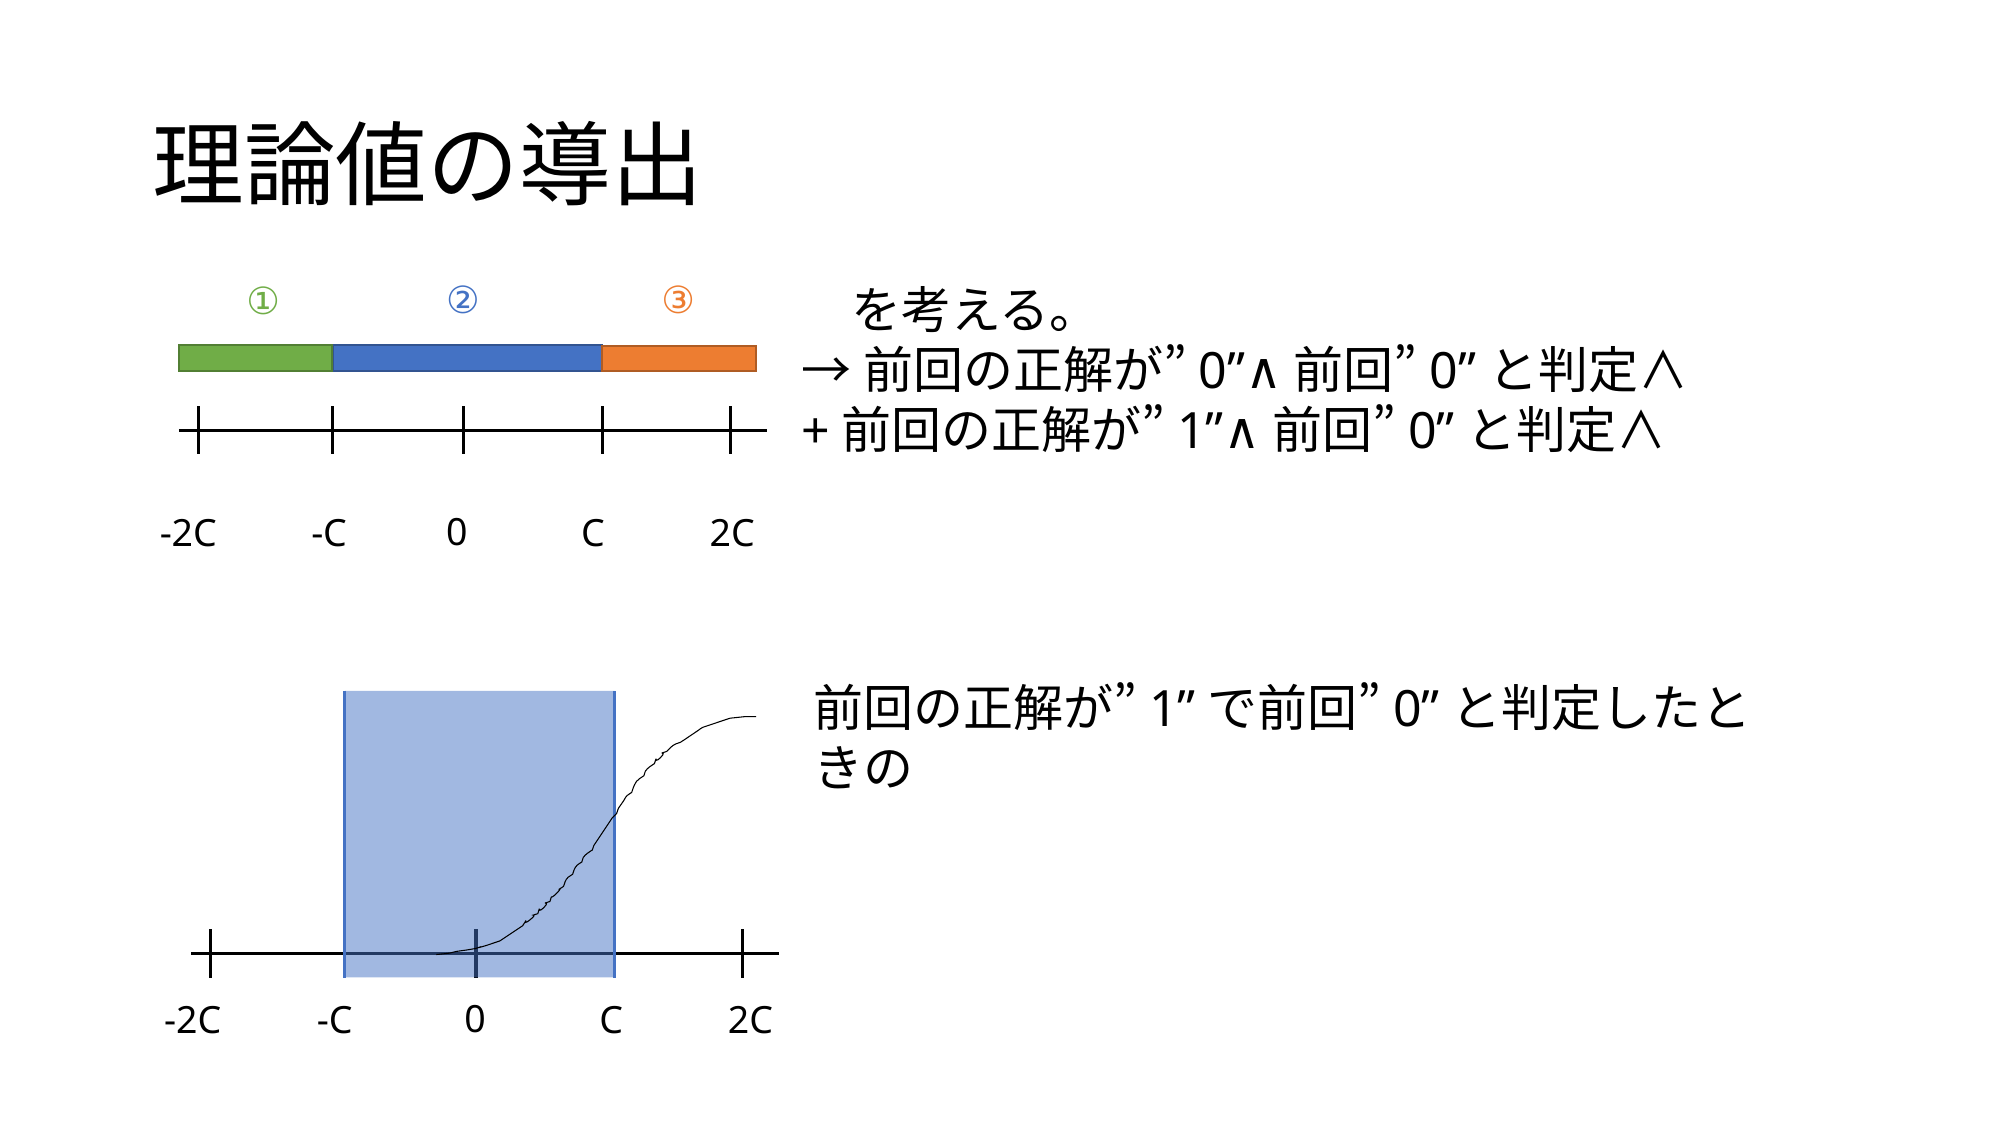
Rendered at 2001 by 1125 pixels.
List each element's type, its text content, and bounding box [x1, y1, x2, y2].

text_box [346, 690, 614, 928]
text_box [471, 815, 614, 928]
text_box [615, 716, 757, 822]
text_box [149, 928, 820, 1049]
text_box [145, 268, 802, 563]
title 理論値の導出 [137, 59, 1863, 278]
